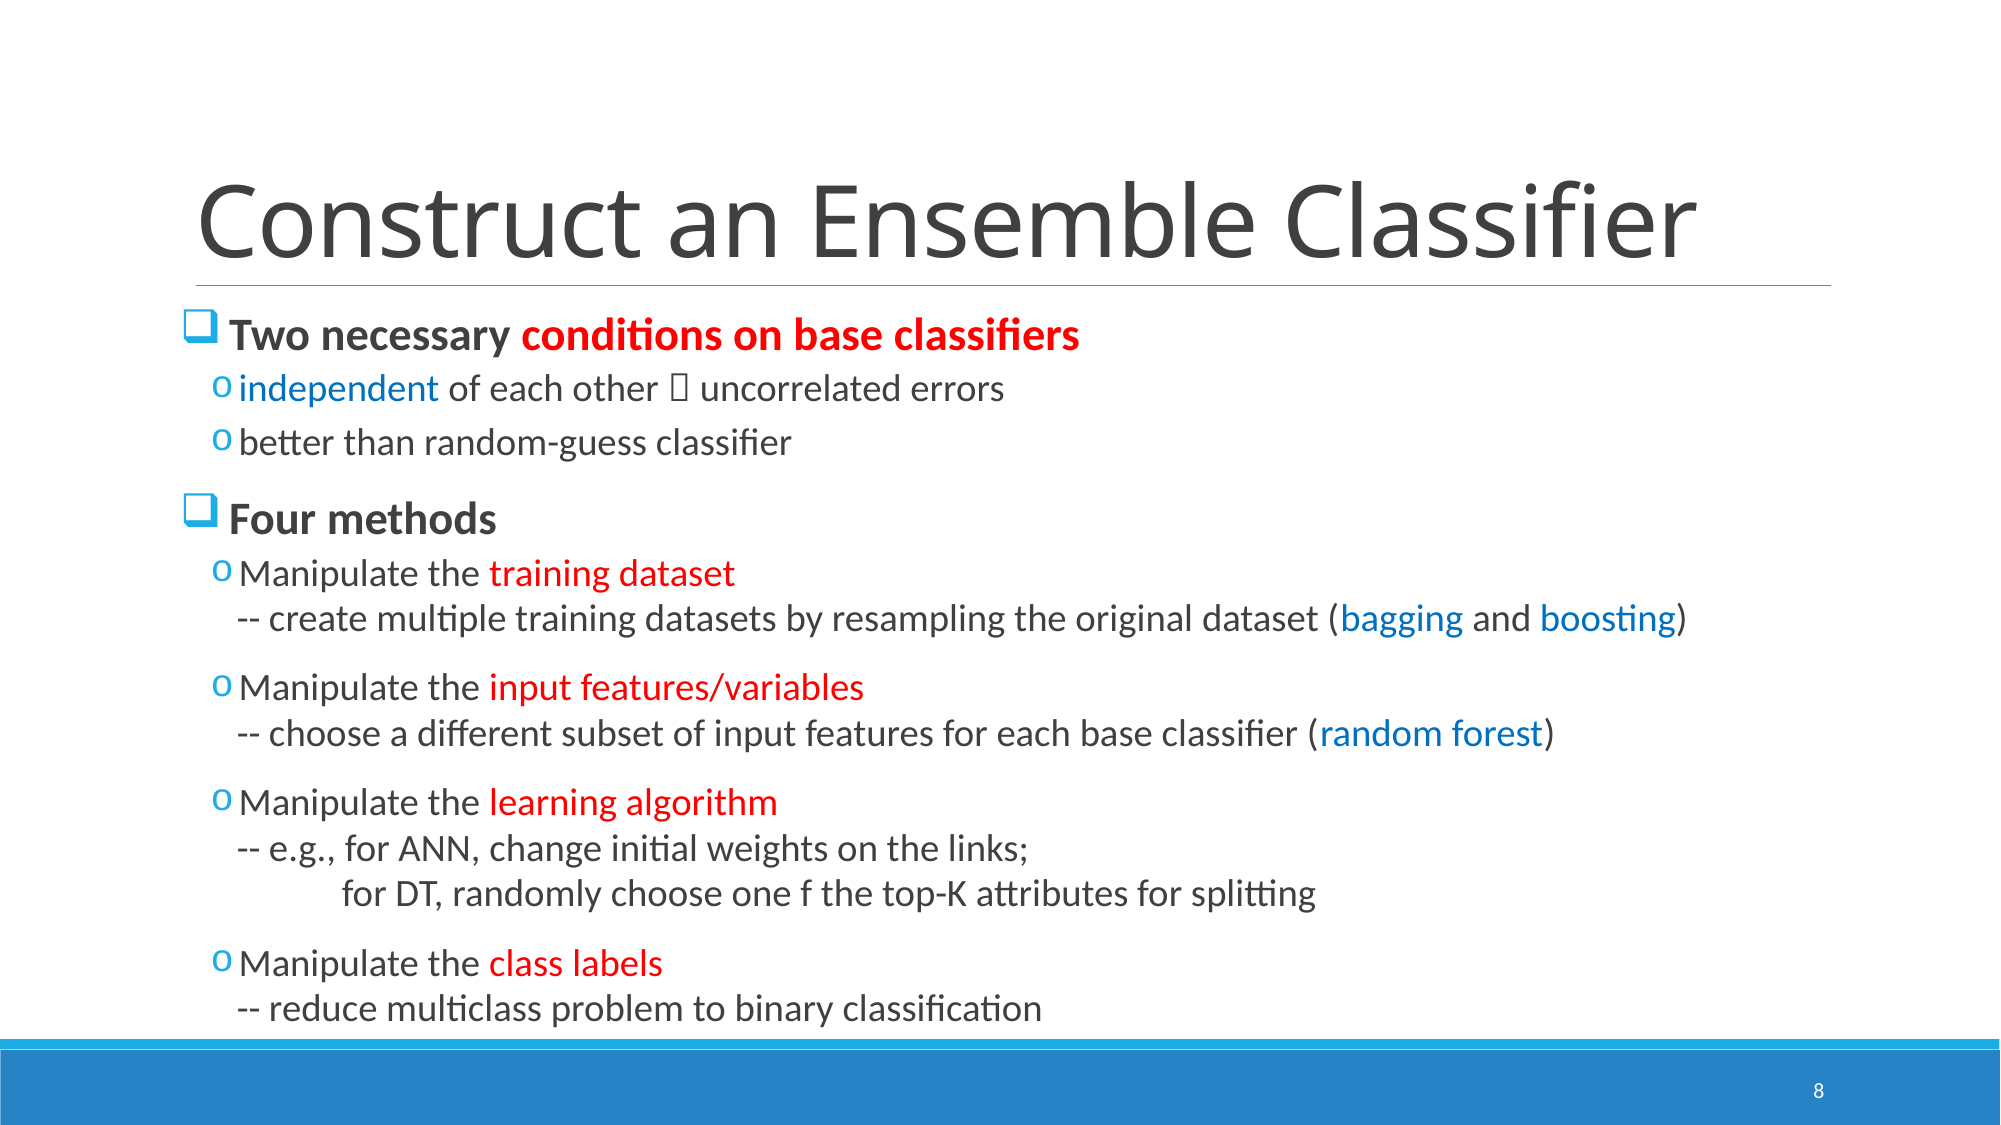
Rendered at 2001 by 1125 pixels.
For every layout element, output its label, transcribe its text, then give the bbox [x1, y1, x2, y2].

title Construct an Ensemble Classifier [180, 47, 1830, 285]
slide_number 8 [1624, 1059, 1840, 1120]
list Two necessary conditions on base classifiers independent of each other  uncorrelated errors better than random-guess classifier Four methods Manipulate the training dataset -- create multiple training datasets by resampling the original dataset (bagging and boosting) Manipulate the input features/variables -- choose a different subset of input features for each base classifier (random forest) Manipulate the learning algorithm -- e.g., for ANN, change initial weights on the links; for DT, randomly choose one f the top-K attributes for splitting Manipulate the class labels -- reduce multiclass problem to binary classification [180, 302, 1907, 1038]
